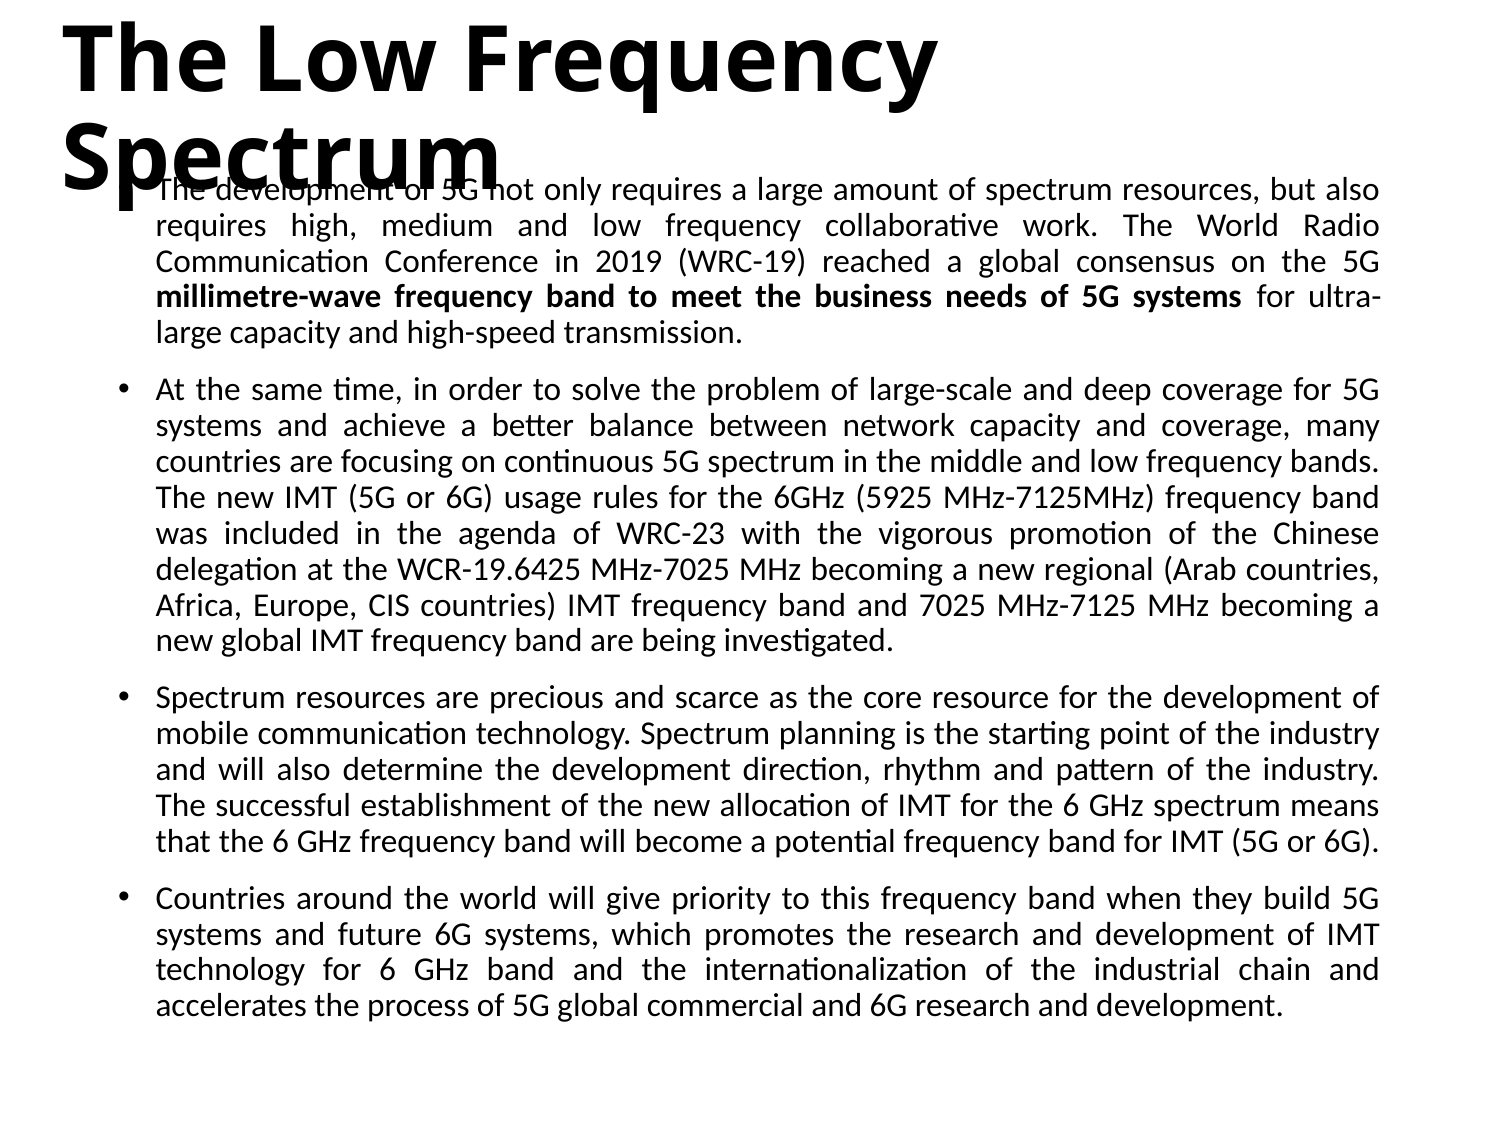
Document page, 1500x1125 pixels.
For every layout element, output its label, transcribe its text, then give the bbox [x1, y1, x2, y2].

title The Low Frequency Spectrum [46, 34, 1341, 188]
list The development of 5G not only requires a large amount of spectrum resources, but also requires high, medium and low frequency collaborative work. The World Radio Communication Conference in 2019 (WRC-19) reached a global consensus on the 5G millimetre-wave frequency band to meet the business needs of 5G systems for ultra-large capacity and high-speed transmission. At the same time, in order to solve the problem of large-scale and deep coverage for 5G systems and achieve a better balance between network capacity and coverage, many countries are focusing on continuous 5G spectrum in the middle and low frequency bands. The new IMT (5G or 6G) usage rules for the 6GHz (5925 MHz-7125MHz) frequency band was included in the agenda of WRC-23 with the vigorous promotion of the Chinese delegation at the WCR-19.6425 MHz-7025 MHz becoming a new regional (Arab countries, Africa, Europe, CIS countries) IMT frequency band and 7025 MHz-7125 MHz becoming a new global IMT frequency band are being investigated. Spectrum resources are precious and scarce as the core resource for the development of mobile communication technology. Spectrum planning is the starting point of the industry and will also determine the development direction, rhythm and pattern of the industry. The successful establishment of the new allocation of IMT for the 6 GHz spectrum means that the 6 GHz frequency band will become a potential frequency band for IMT (5G or 6G). Countries around the world will give priority to this frequency band when they build 5G systems and future 6G systems, which promotes the research and development of IMT technology for 6 GHz band and the internationalization of the industrial chain and accelerates the process of 5G global commercial and 6G research and development. [103, 164, 1397, 1014]
